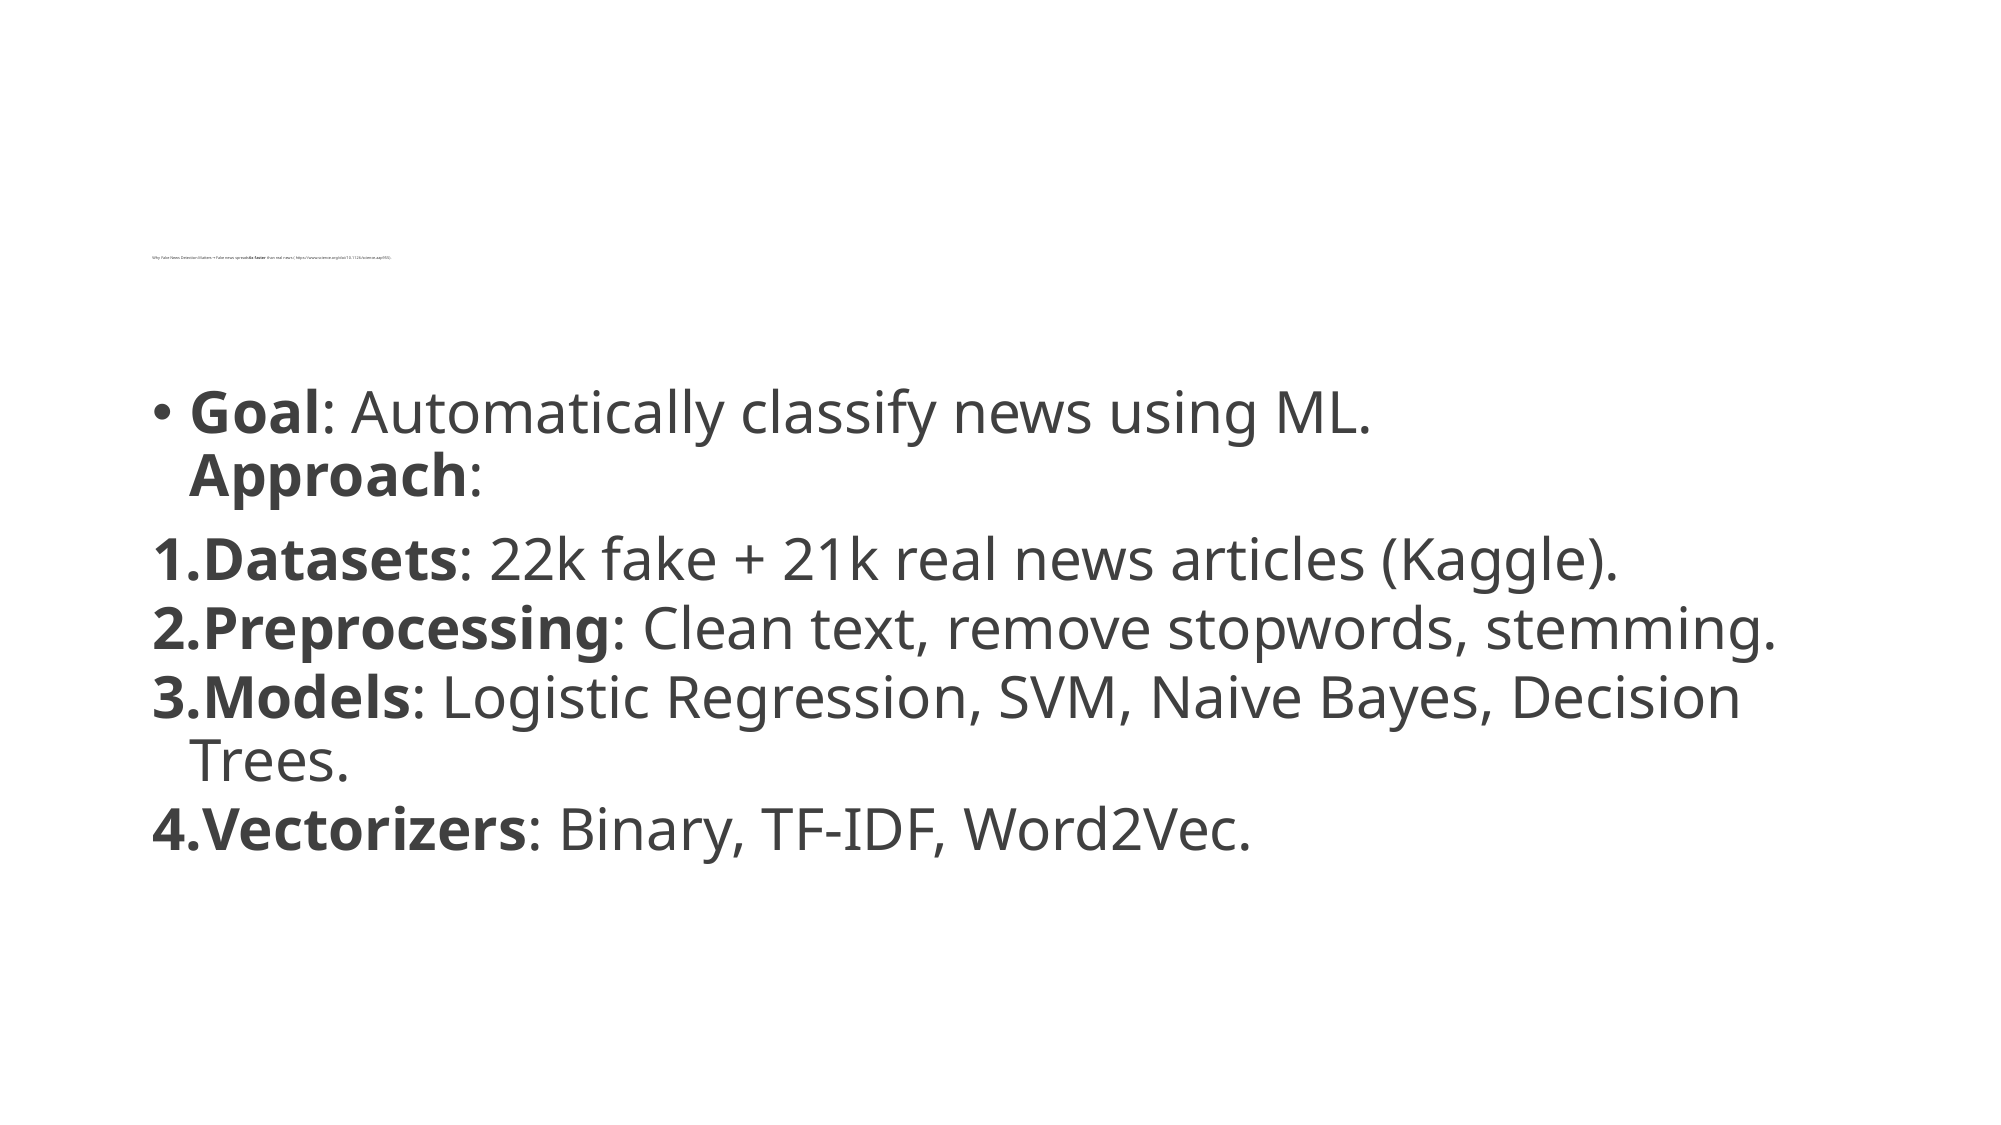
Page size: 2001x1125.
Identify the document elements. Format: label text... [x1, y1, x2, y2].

list Goal: Automatically classify news using ML. Approach: Datasets: 22k fake + 21k real news articles (Kaggle). Preprocessing: Clean text, remove stopwords, stemming. Models: Logistic Regression, SVM, Naive Bayes, Decision Trees. Vectorizers: Binary, TF-IDF, Word2Vec. [137, 299, 1863, 1014]
title Why Fake News Detection Matters →Fake news spreads 6x faster than real news ( https://www.science.org/doi/10.1126/science.aap955). [137, 247, 1863, 278]
